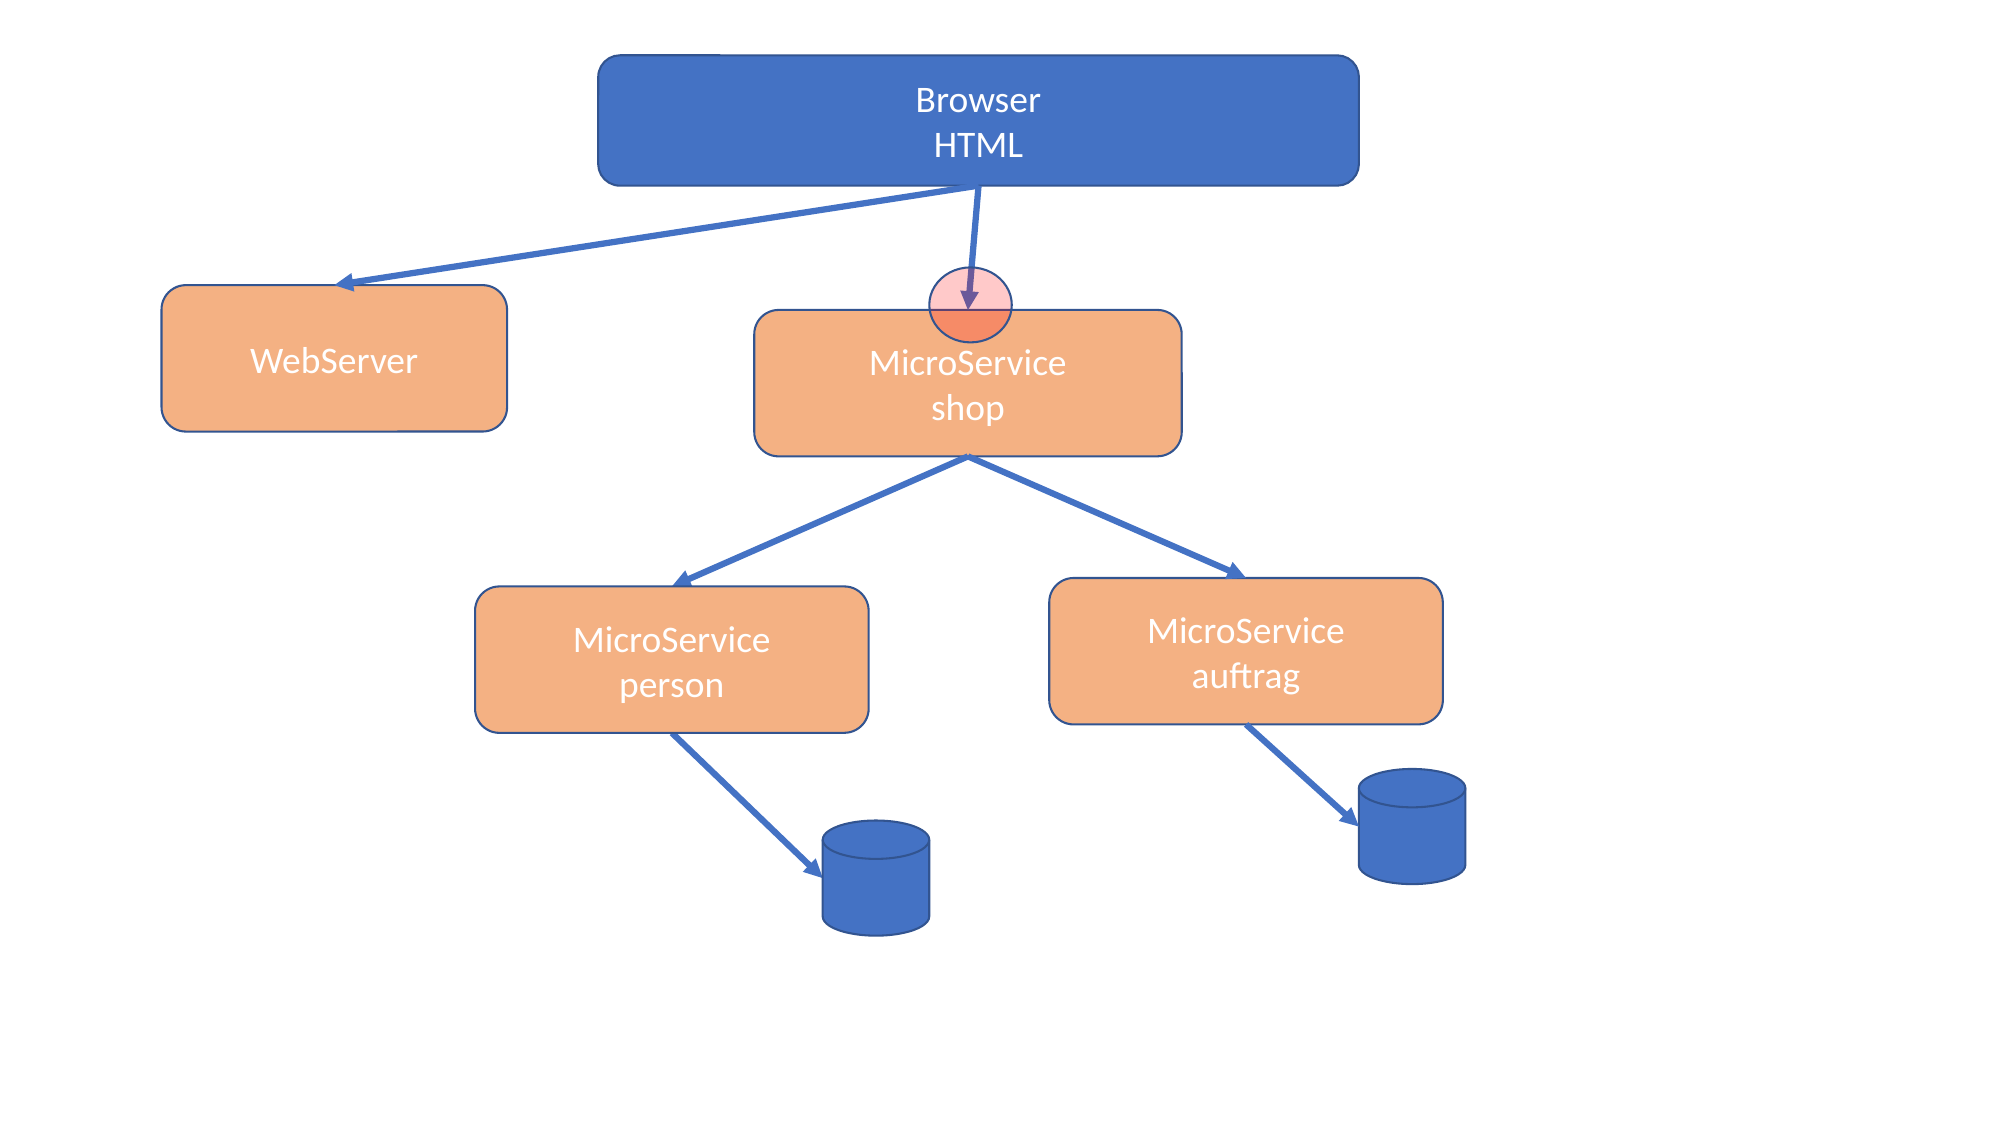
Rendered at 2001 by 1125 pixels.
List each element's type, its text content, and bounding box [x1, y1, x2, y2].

text_box [928, 267, 1013, 344]
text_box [967, 286, 979, 310]
text_box [1357, 767, 1467, 886]
text_box Browser HTML [597, 54, 1360, 187]
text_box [1246, 724, 1413, 769]
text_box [671, 732, 876, 821]
text_box WebServer [160, 284, 509, 433]
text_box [967, 456, 1247, 579]
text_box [334, 185, 979, 286]
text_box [671, 456, 968, 587]
text_box [821, 819, 931, 937]
text_box MicroService shop [753, 308, 1183, 456]
text_box MicroService auftrag [1048, 576, 1444, 726]
text_box MicroService person [474, 585, 870, 734]
